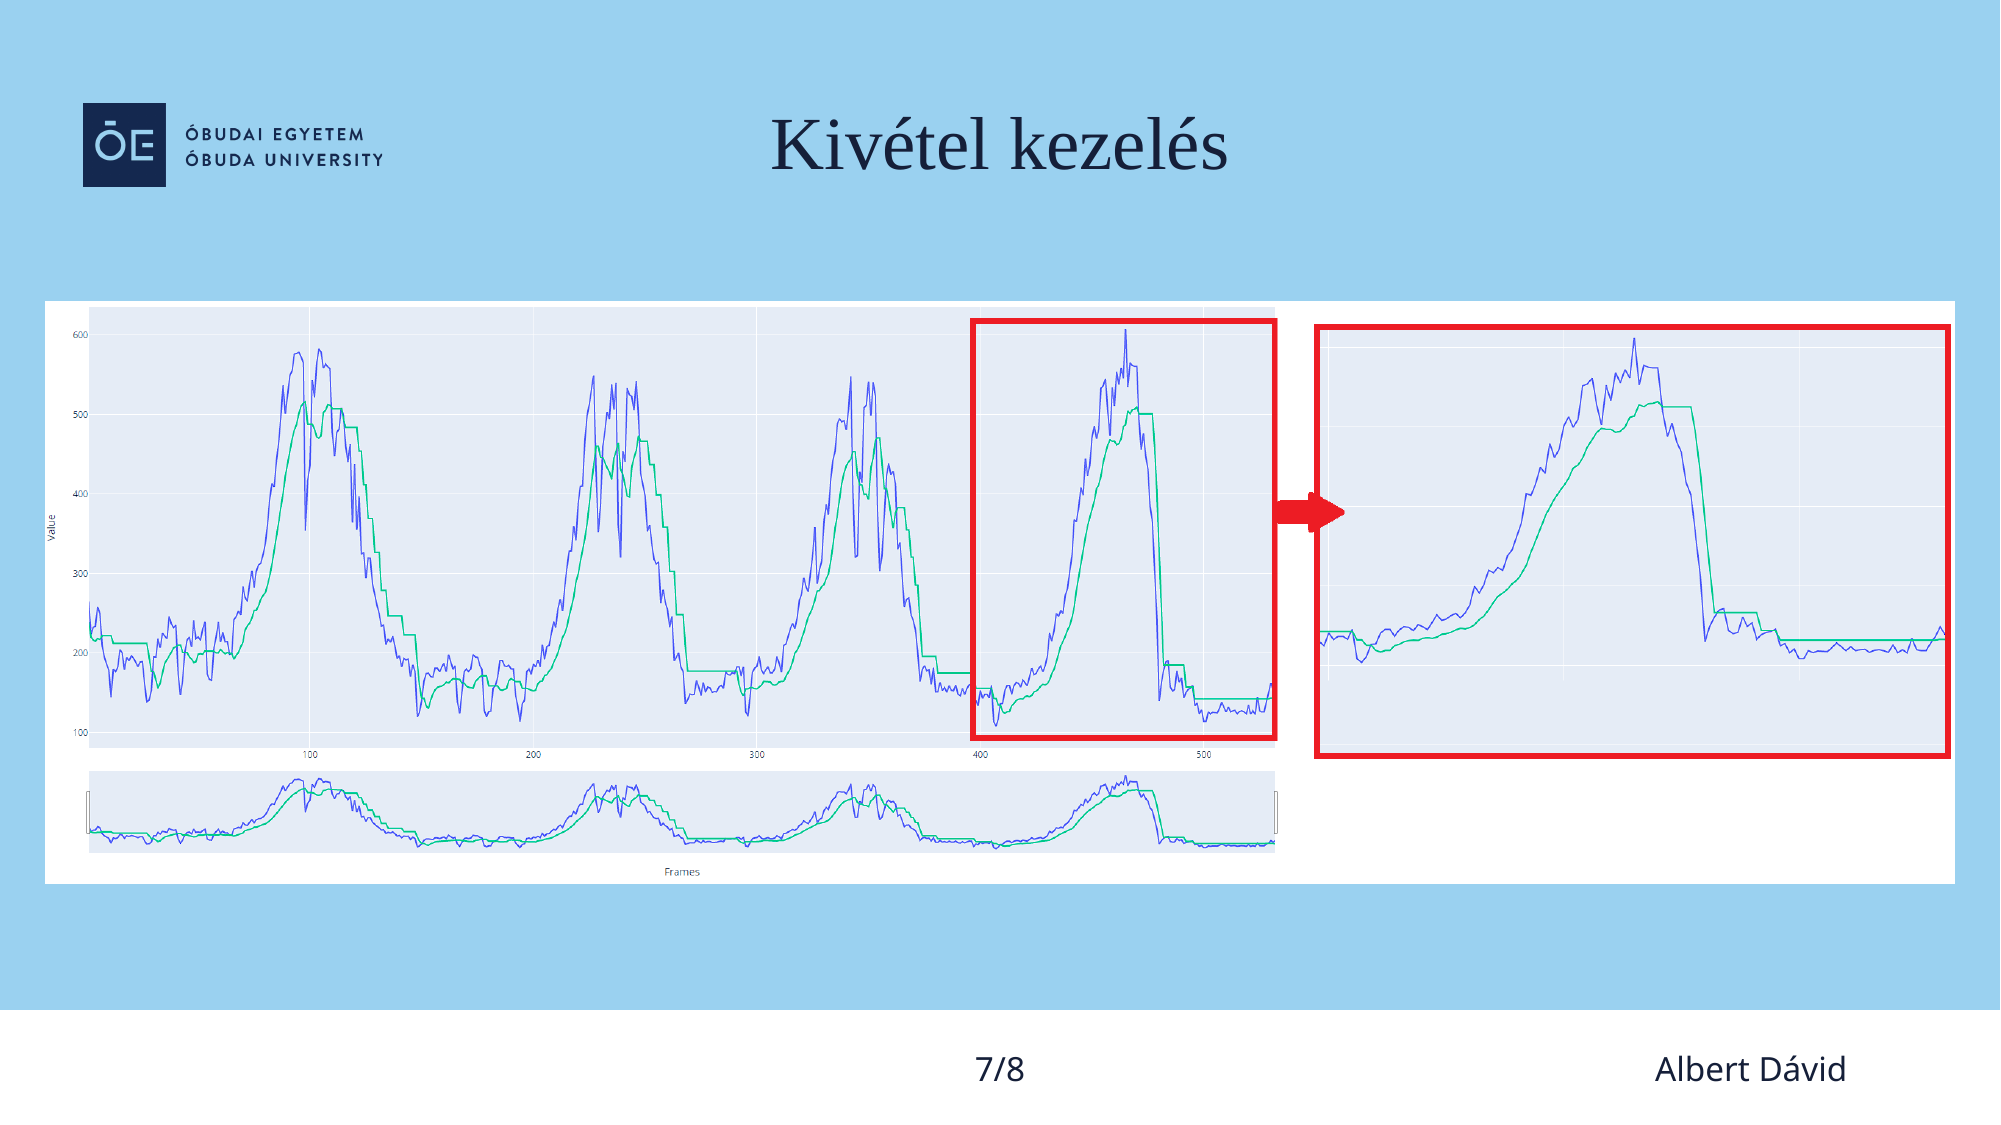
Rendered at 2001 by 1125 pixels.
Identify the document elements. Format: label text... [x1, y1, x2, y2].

text_box Kivétel kezelés [647, 72, 1353, 194]
picture [45, 301, 1955, 884]
text_box Albert Dávid [1488, 1045, 1863, 1090]
text_box 7/8 [812, 1045, 1188, 1090]
